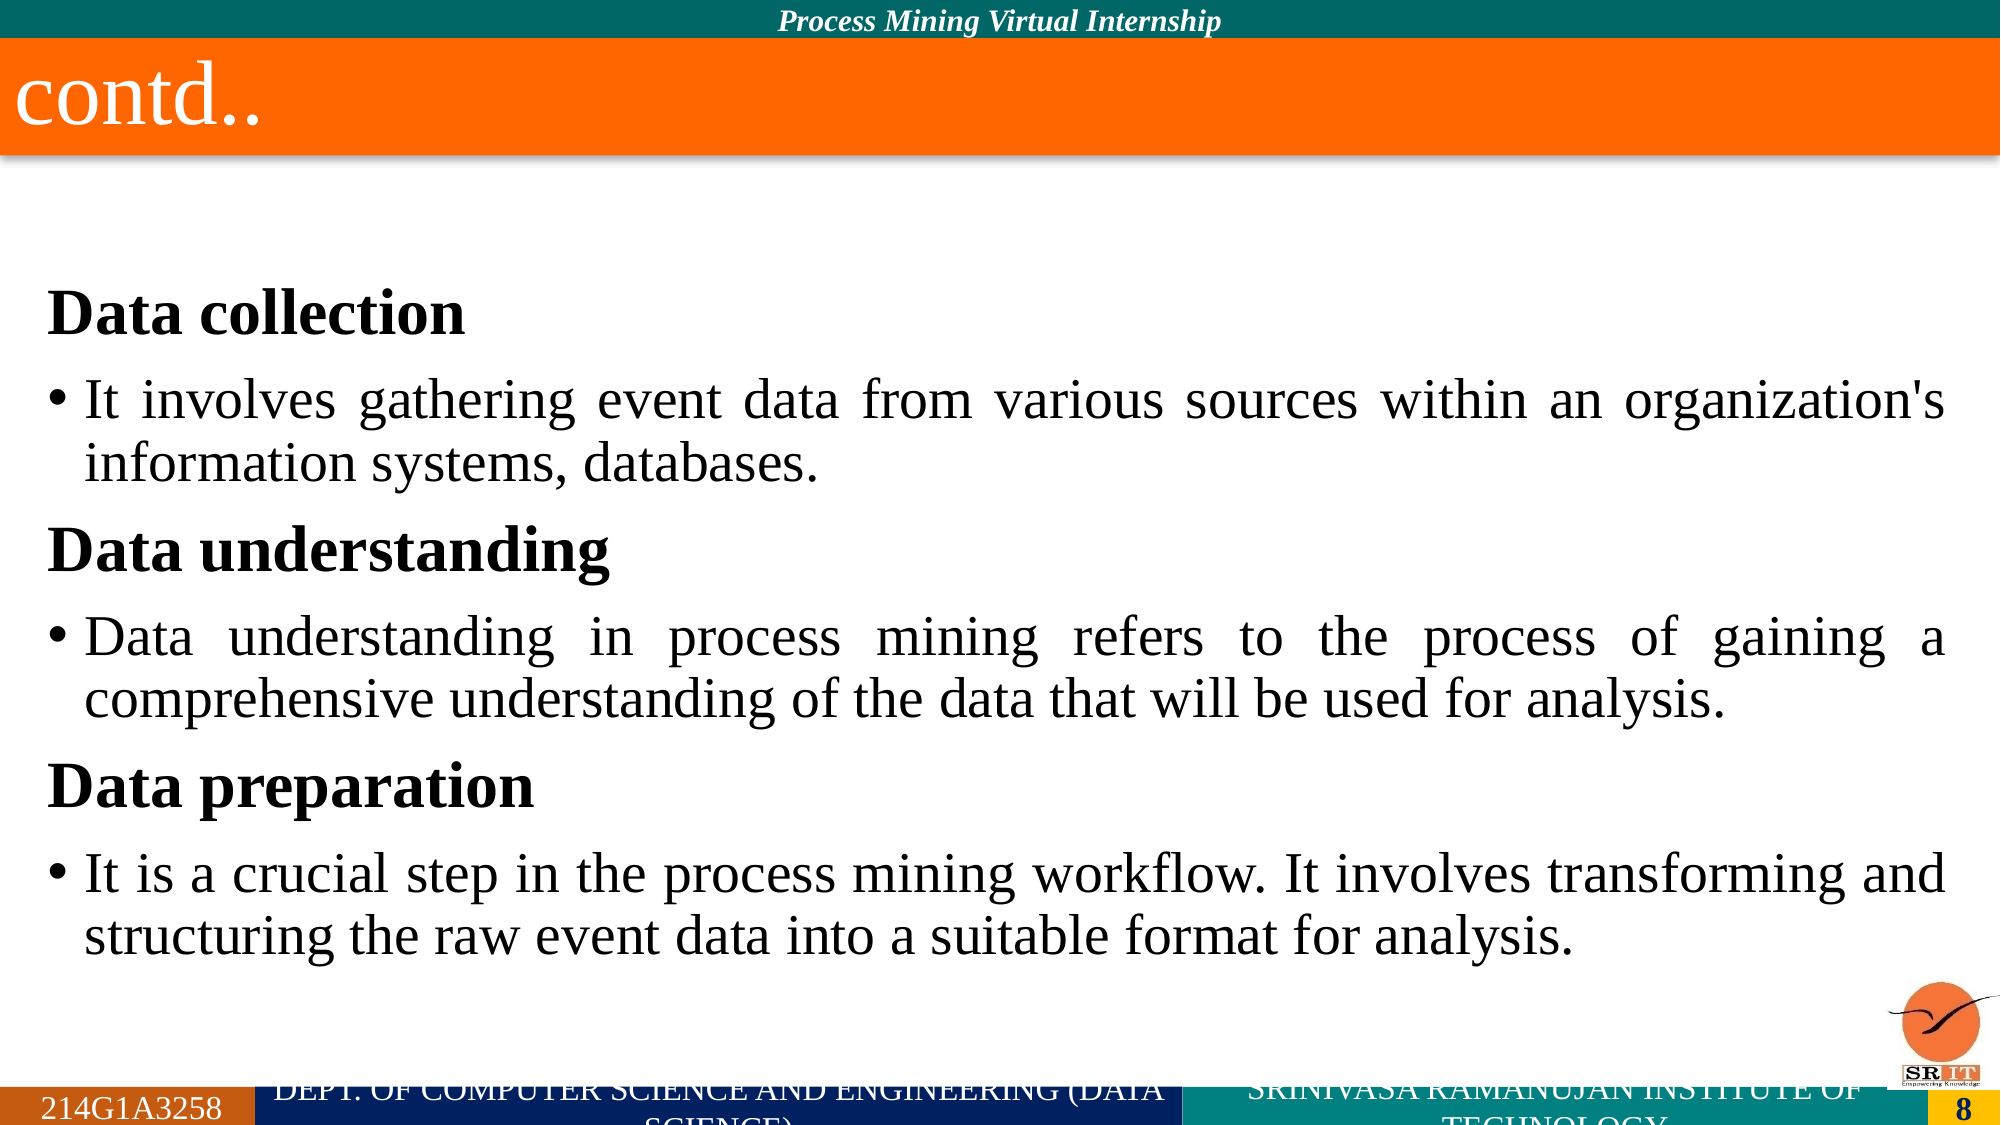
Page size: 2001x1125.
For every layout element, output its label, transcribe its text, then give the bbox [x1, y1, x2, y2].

list Data collection It involves gathering event data from various sources within an organization's information systems, databases. Data understanding Data understanding in process mining refers to the process of gaining a comprehensive understanding of the data that will be used for analysis. Data preparation It is a crucial step in the process mining workflow. It involves transforming and structuring the raw event data into a suitable format for analysis. [32, 179, 1965, 1065]
title contd.. [0, 38, 2000, 156]
picture [1887, 977, 2000, 1090]
